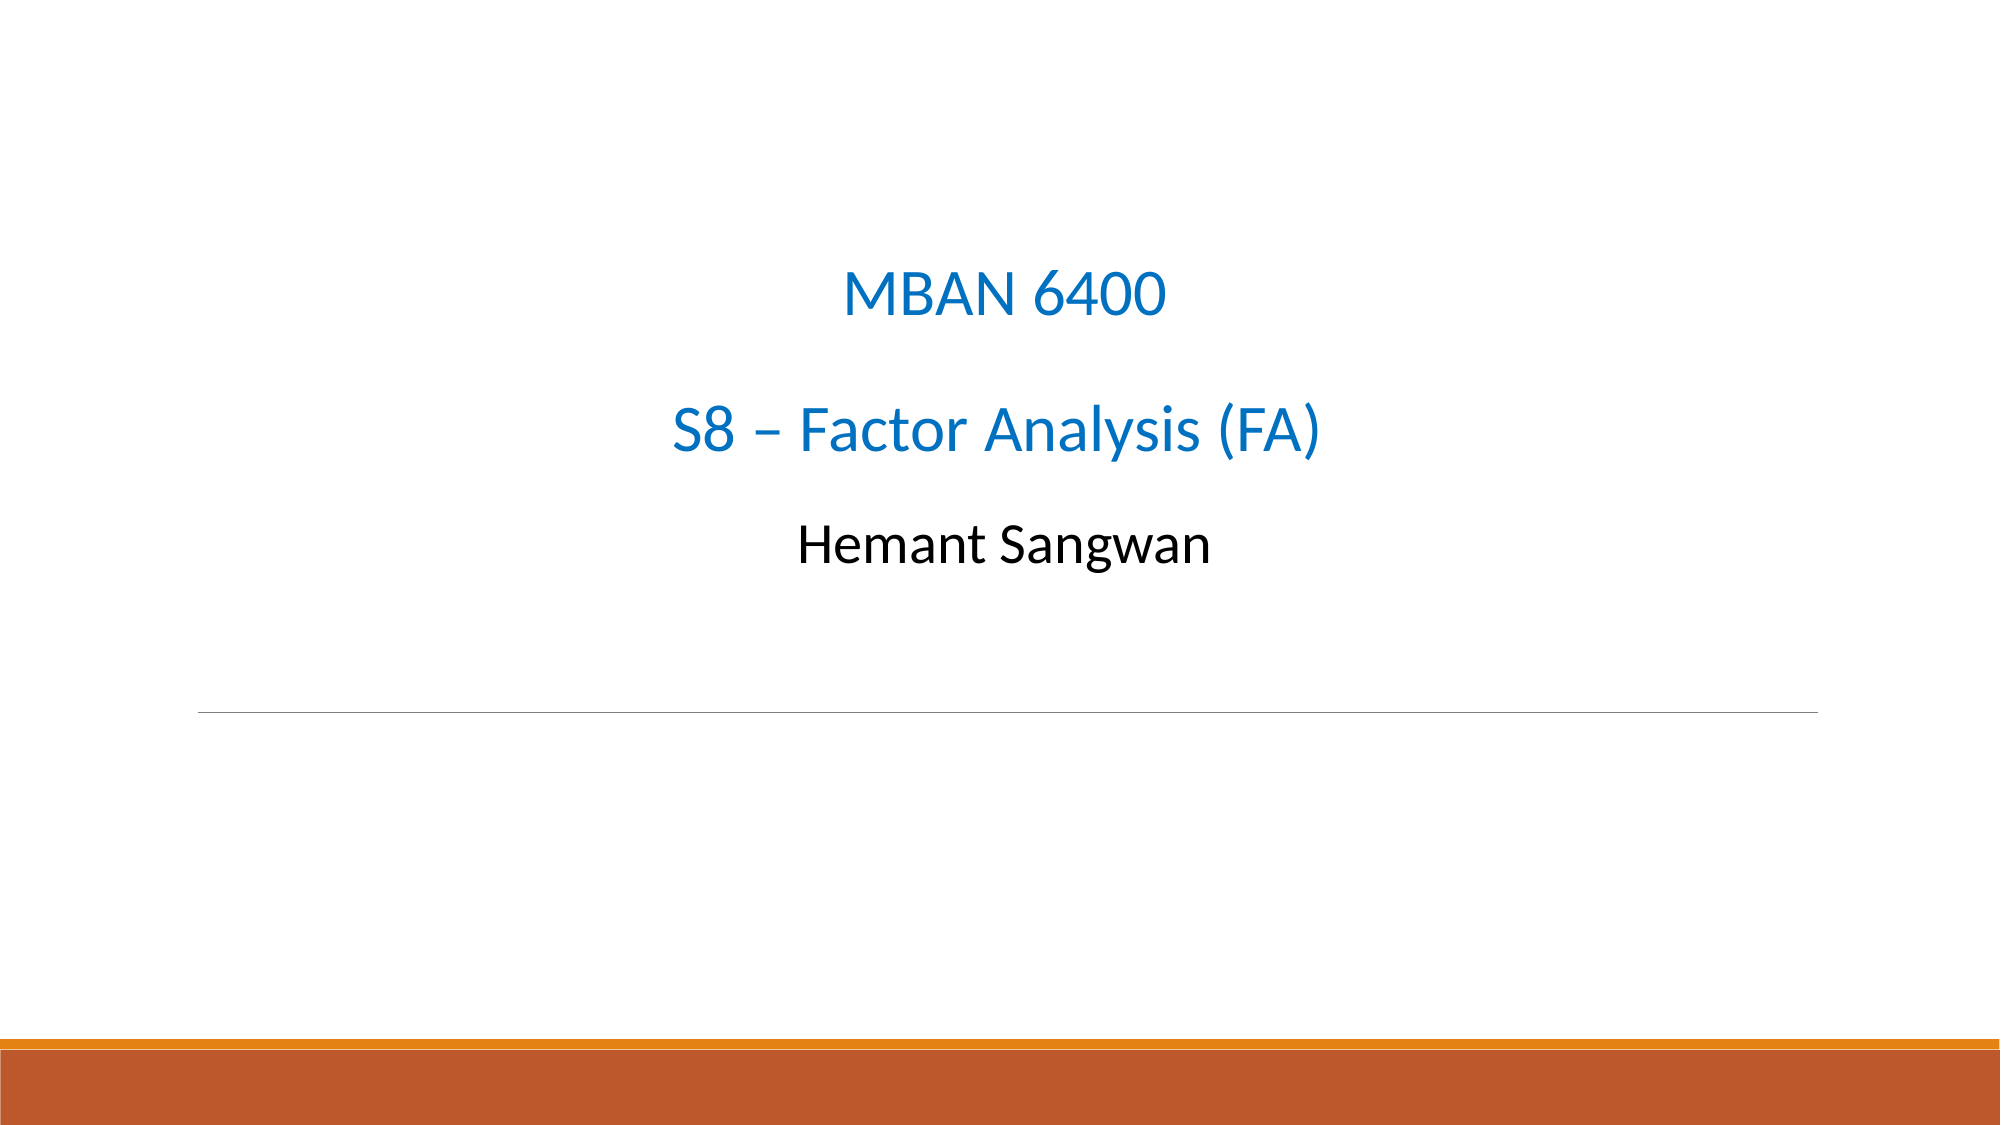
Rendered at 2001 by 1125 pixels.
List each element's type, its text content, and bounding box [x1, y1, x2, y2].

title MBAN 6400 S8 – Factor Analysis (FA) Hemant Sangwan [180, 126, 1830, 711]
